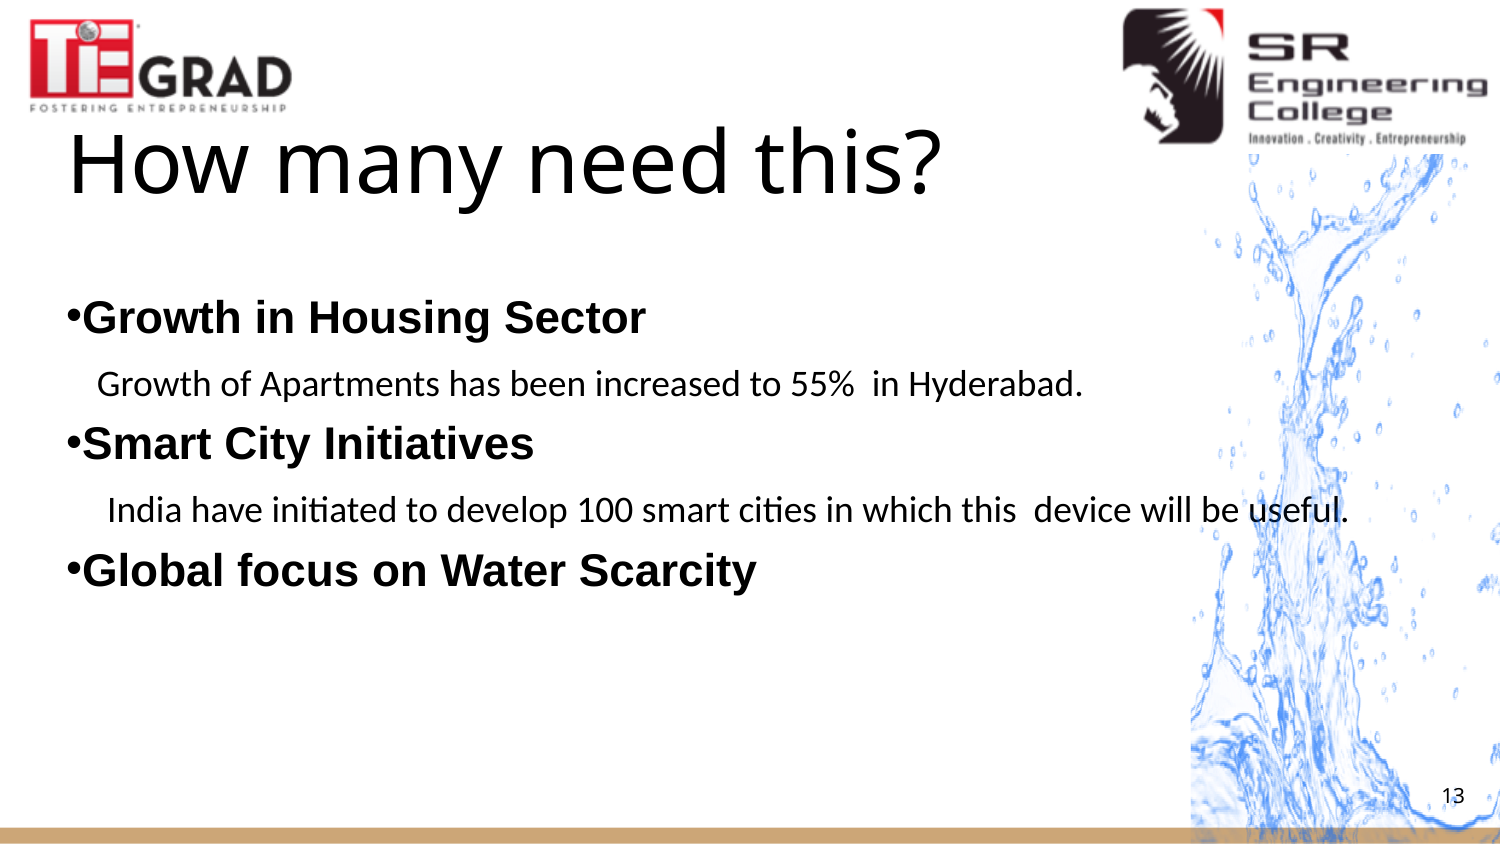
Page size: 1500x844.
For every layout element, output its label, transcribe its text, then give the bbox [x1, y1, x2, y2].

picture [3, 0, 306, 135]
list Growth in Housing Sector Growth of Apartments has been increased to 55% in Hyderabad. Smart City Initiatives India have initiated to develop 100 smart cities in which this device will be useful. Global focus on Water Scarcity [51, 200, 1185, 683]
picture [1113, 0, 1500, 844]
title How many need this? [51, 125, 1185, 200]
